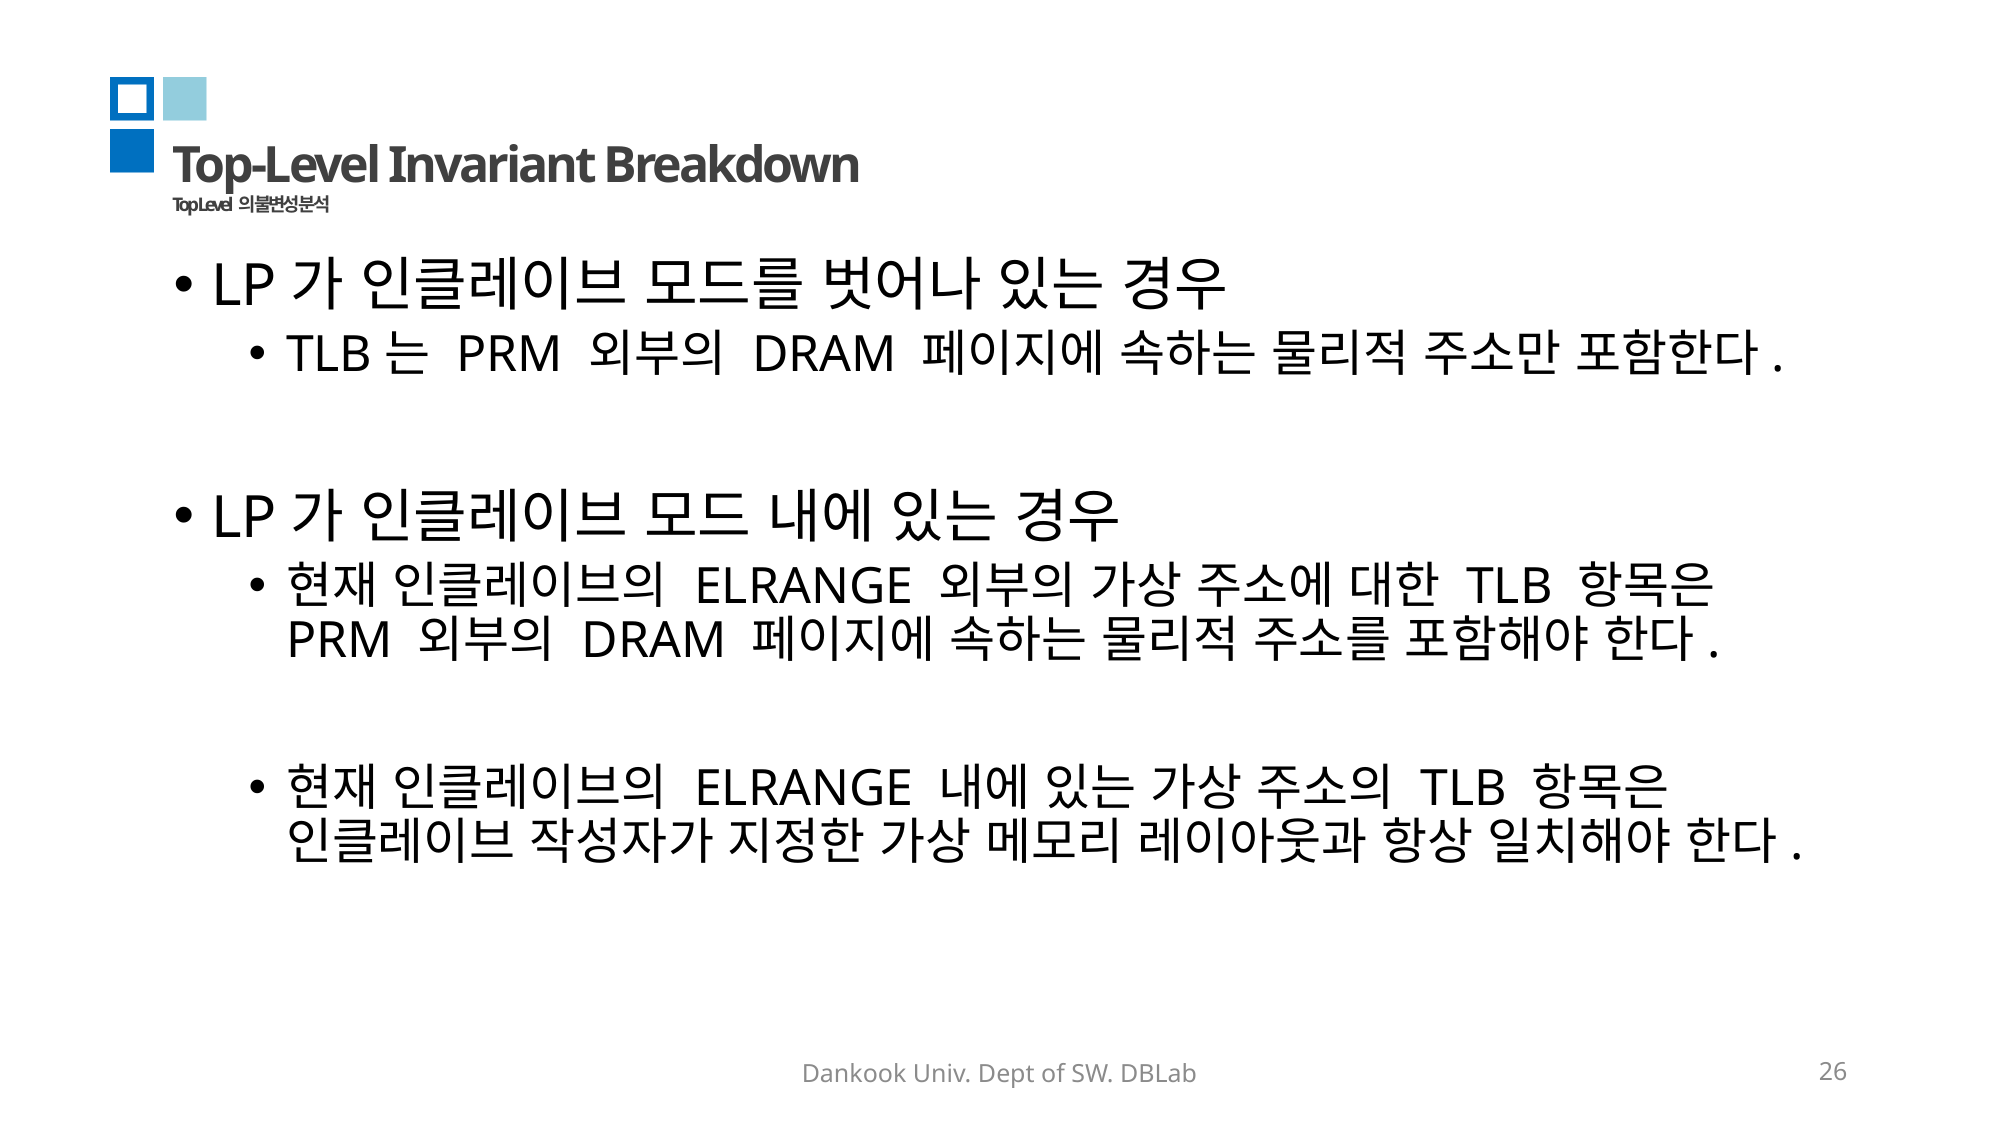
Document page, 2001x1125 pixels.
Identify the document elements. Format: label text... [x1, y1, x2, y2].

list LP가 인클레이브 모드를 벗어나 있는 경우 TLB는 PRM 외부의 DRAM 페이지에 속하는 물리적 주소만 포함한다. LP가 인클레이브 모드 내에 있는 경우 현재 인클레이브의 ELRANGE 외부의 가상 주소에 대한 TLB 항목은 PRM 외부의 DRAM 페이지에 속하는 물리적 주소를 포함해야 한다. 현재 인클레이브의 ELRANGE 내에 있는 가상 주소의 TLB 항목은 인클레이브 작성자가 지정한 가상 메모리 레이아웃과 항상 일치해야 한다. [158, 247, 1842, 1015]
picture [93, 63, 222, 186]
slide_number 26 [1412, 1042, 1863, 1103]
footer Dankook Univ. Dept of SW. DBLab [662, 1042, 1338, 1103]
text_box Top-Level Invariant Breakdown Top Level의 불변성 분석 [157, 125, 1447, 223]
